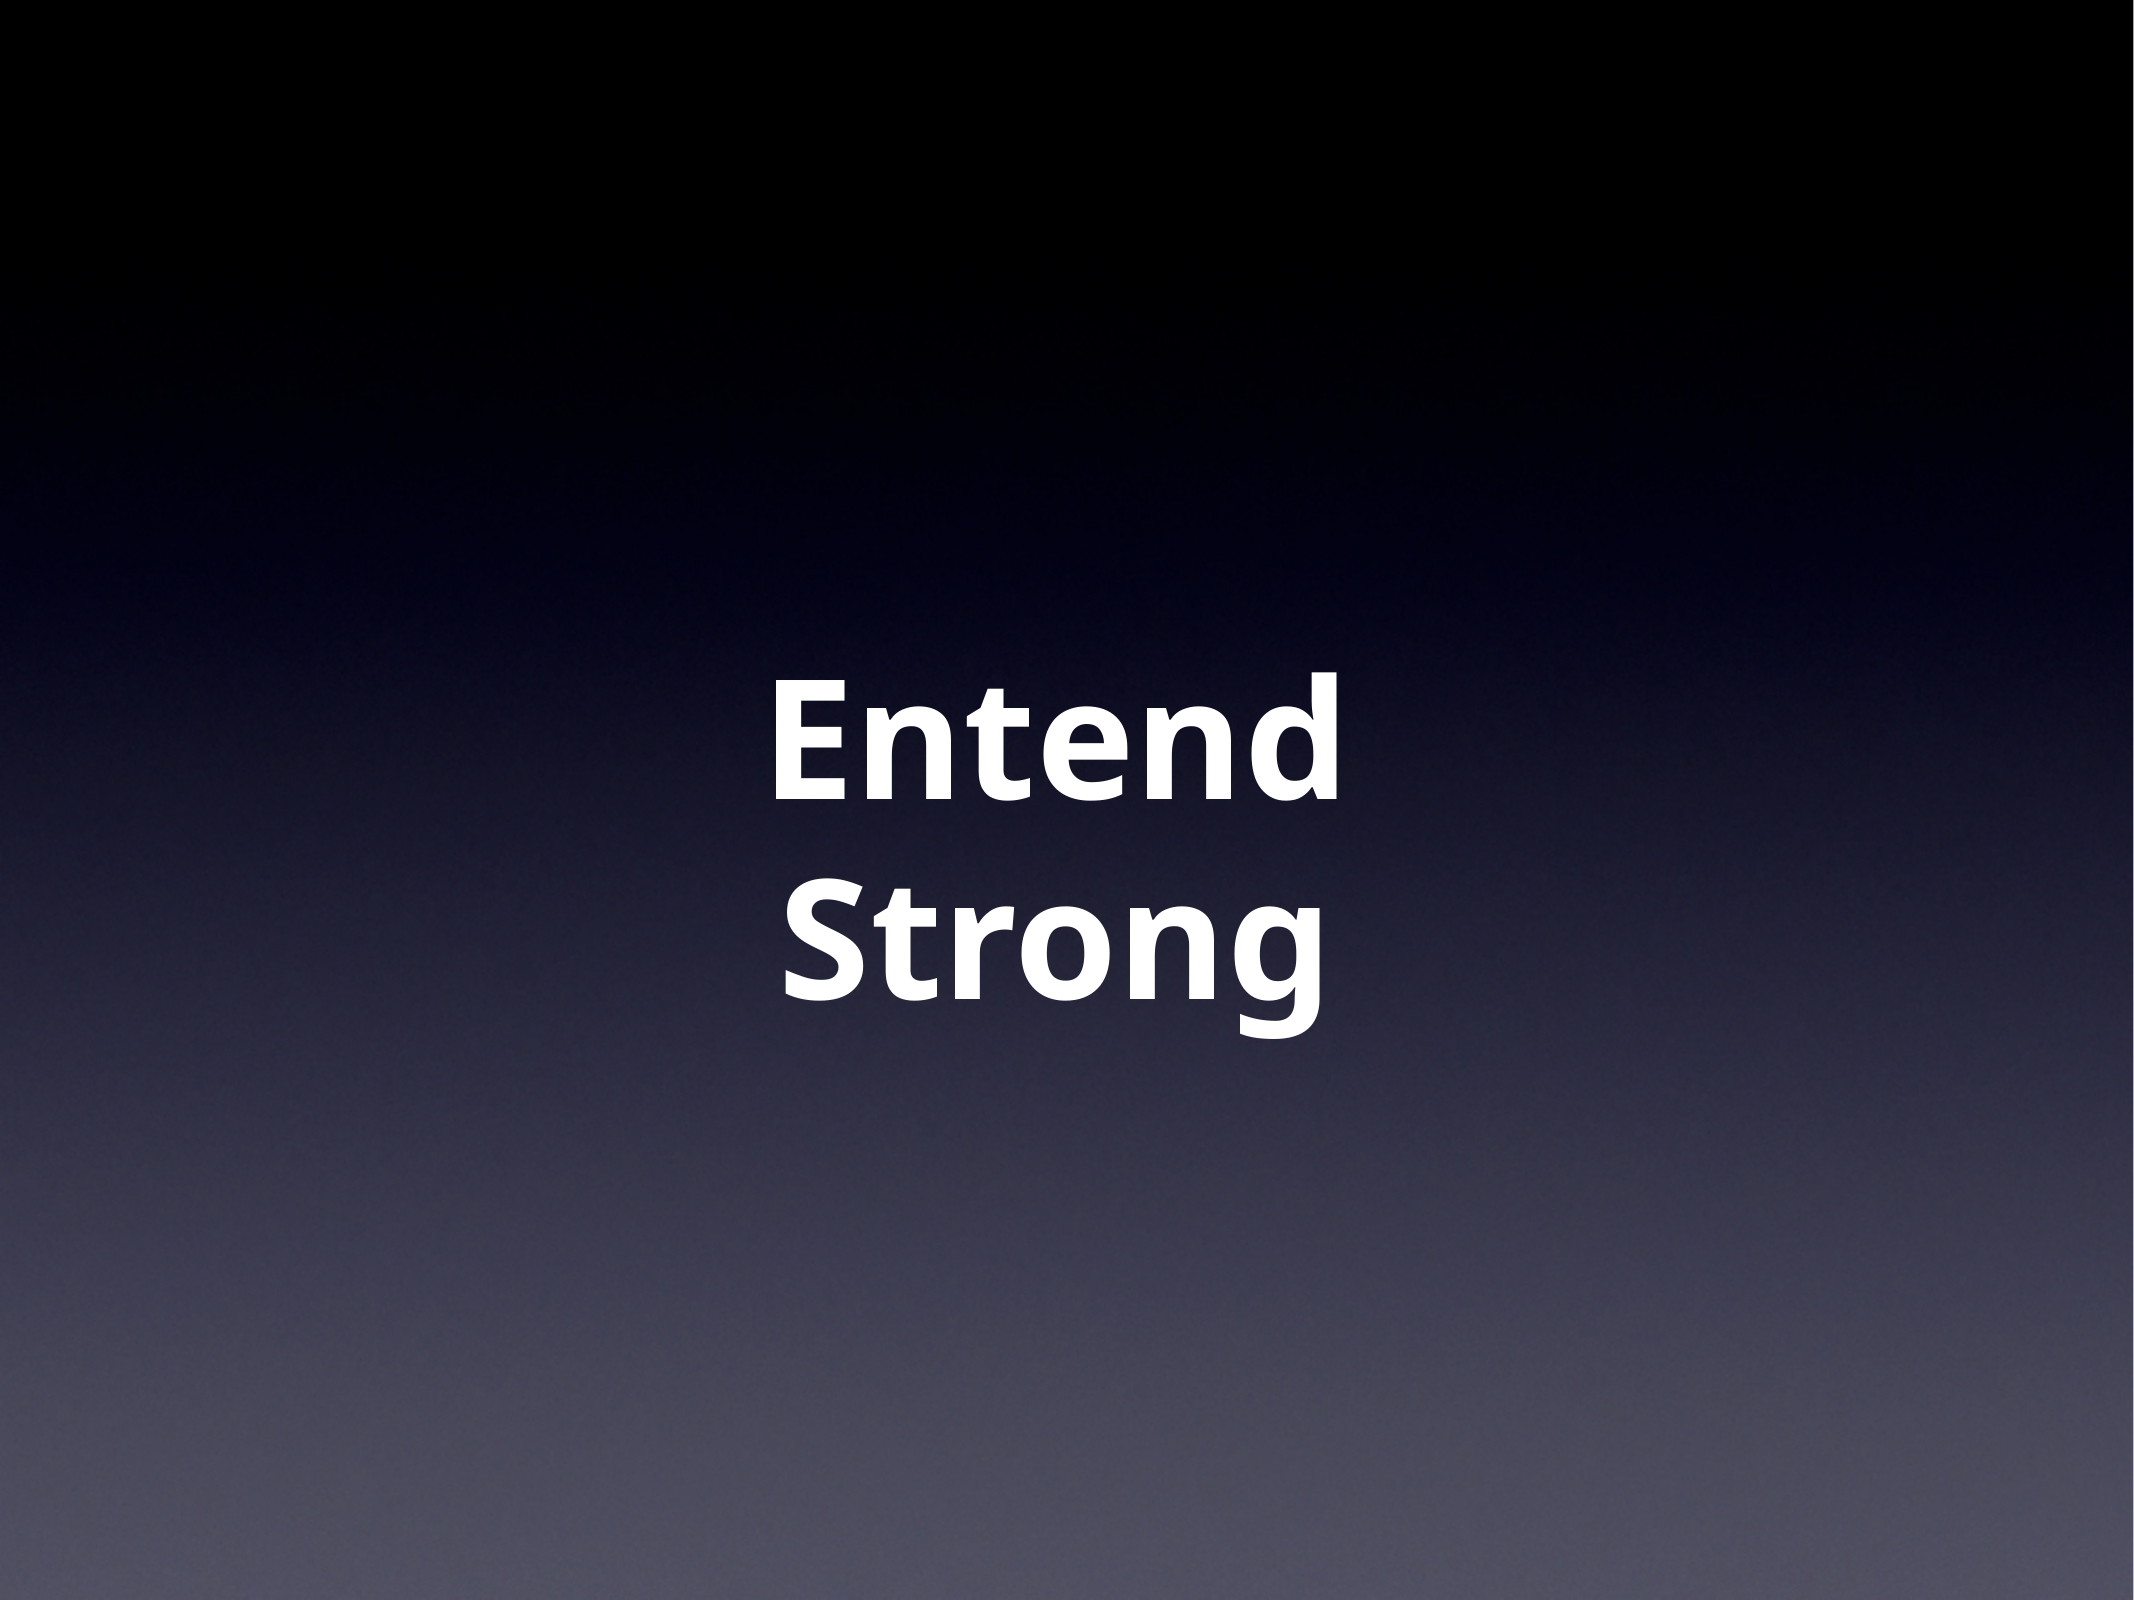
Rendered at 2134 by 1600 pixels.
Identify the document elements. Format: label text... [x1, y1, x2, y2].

list Entend Strong [152, 624, 1870, 1293]
picture [0, 0, 2134, 1600]
